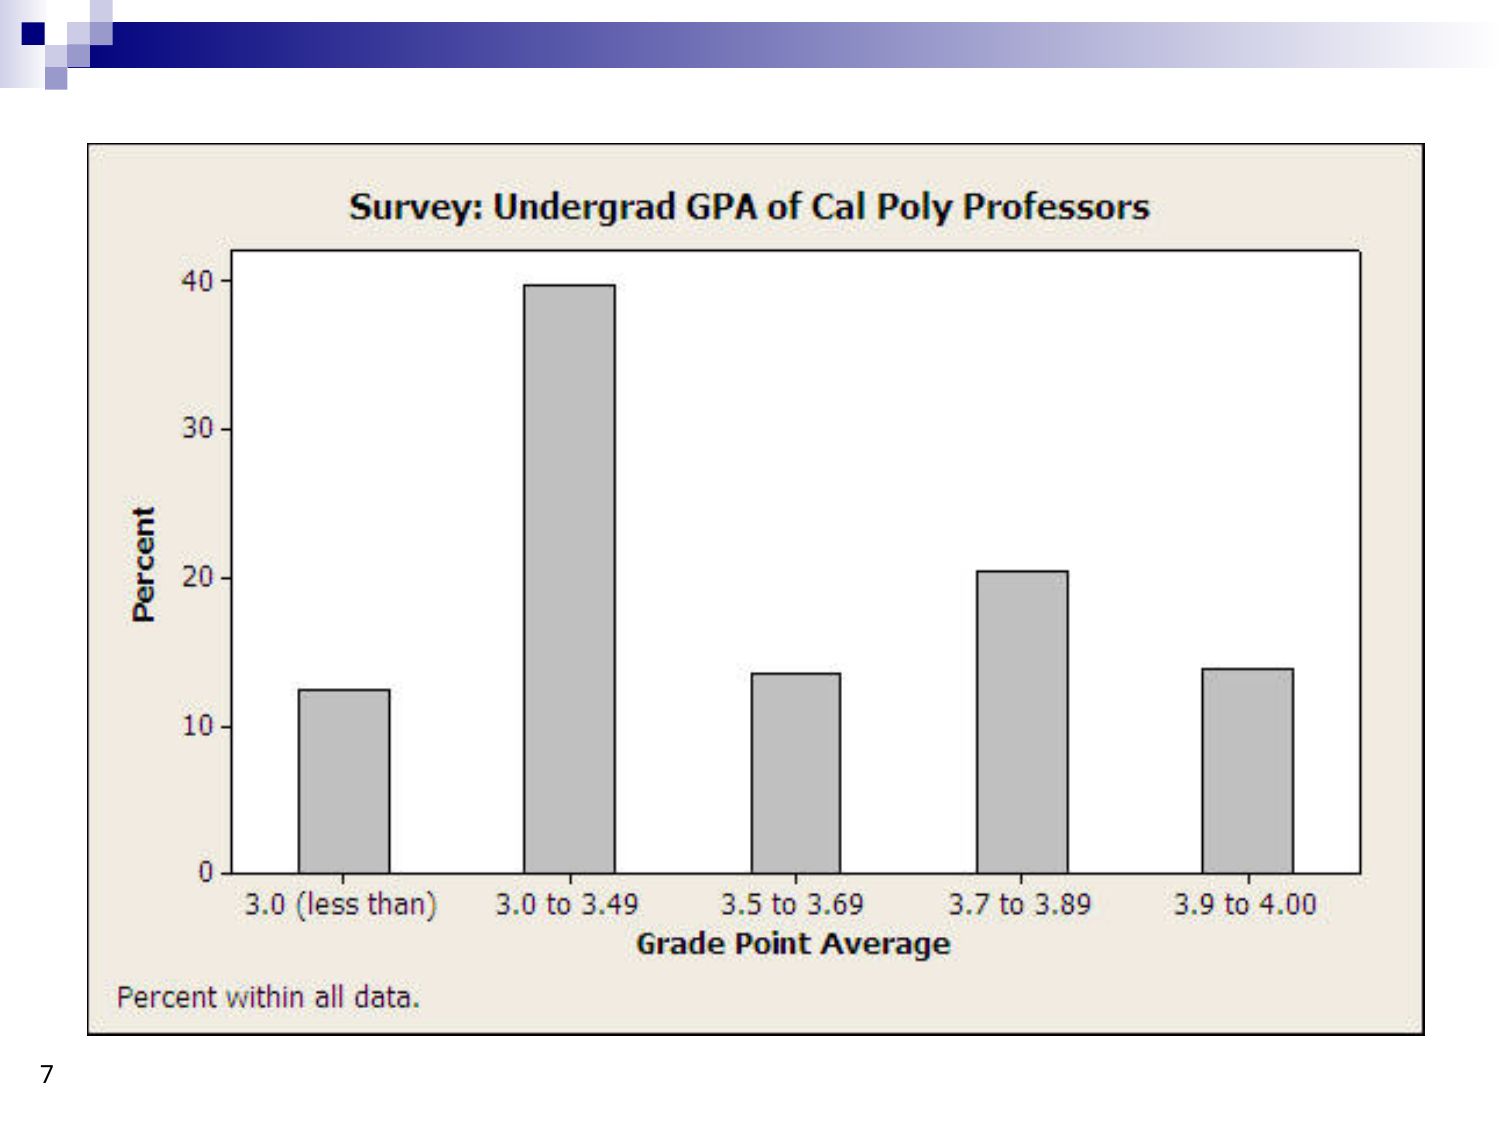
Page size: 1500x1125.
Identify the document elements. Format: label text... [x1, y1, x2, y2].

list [87, 143, 1426, 1036]
slide_number 7 [24, 1024, 376, 1101]
